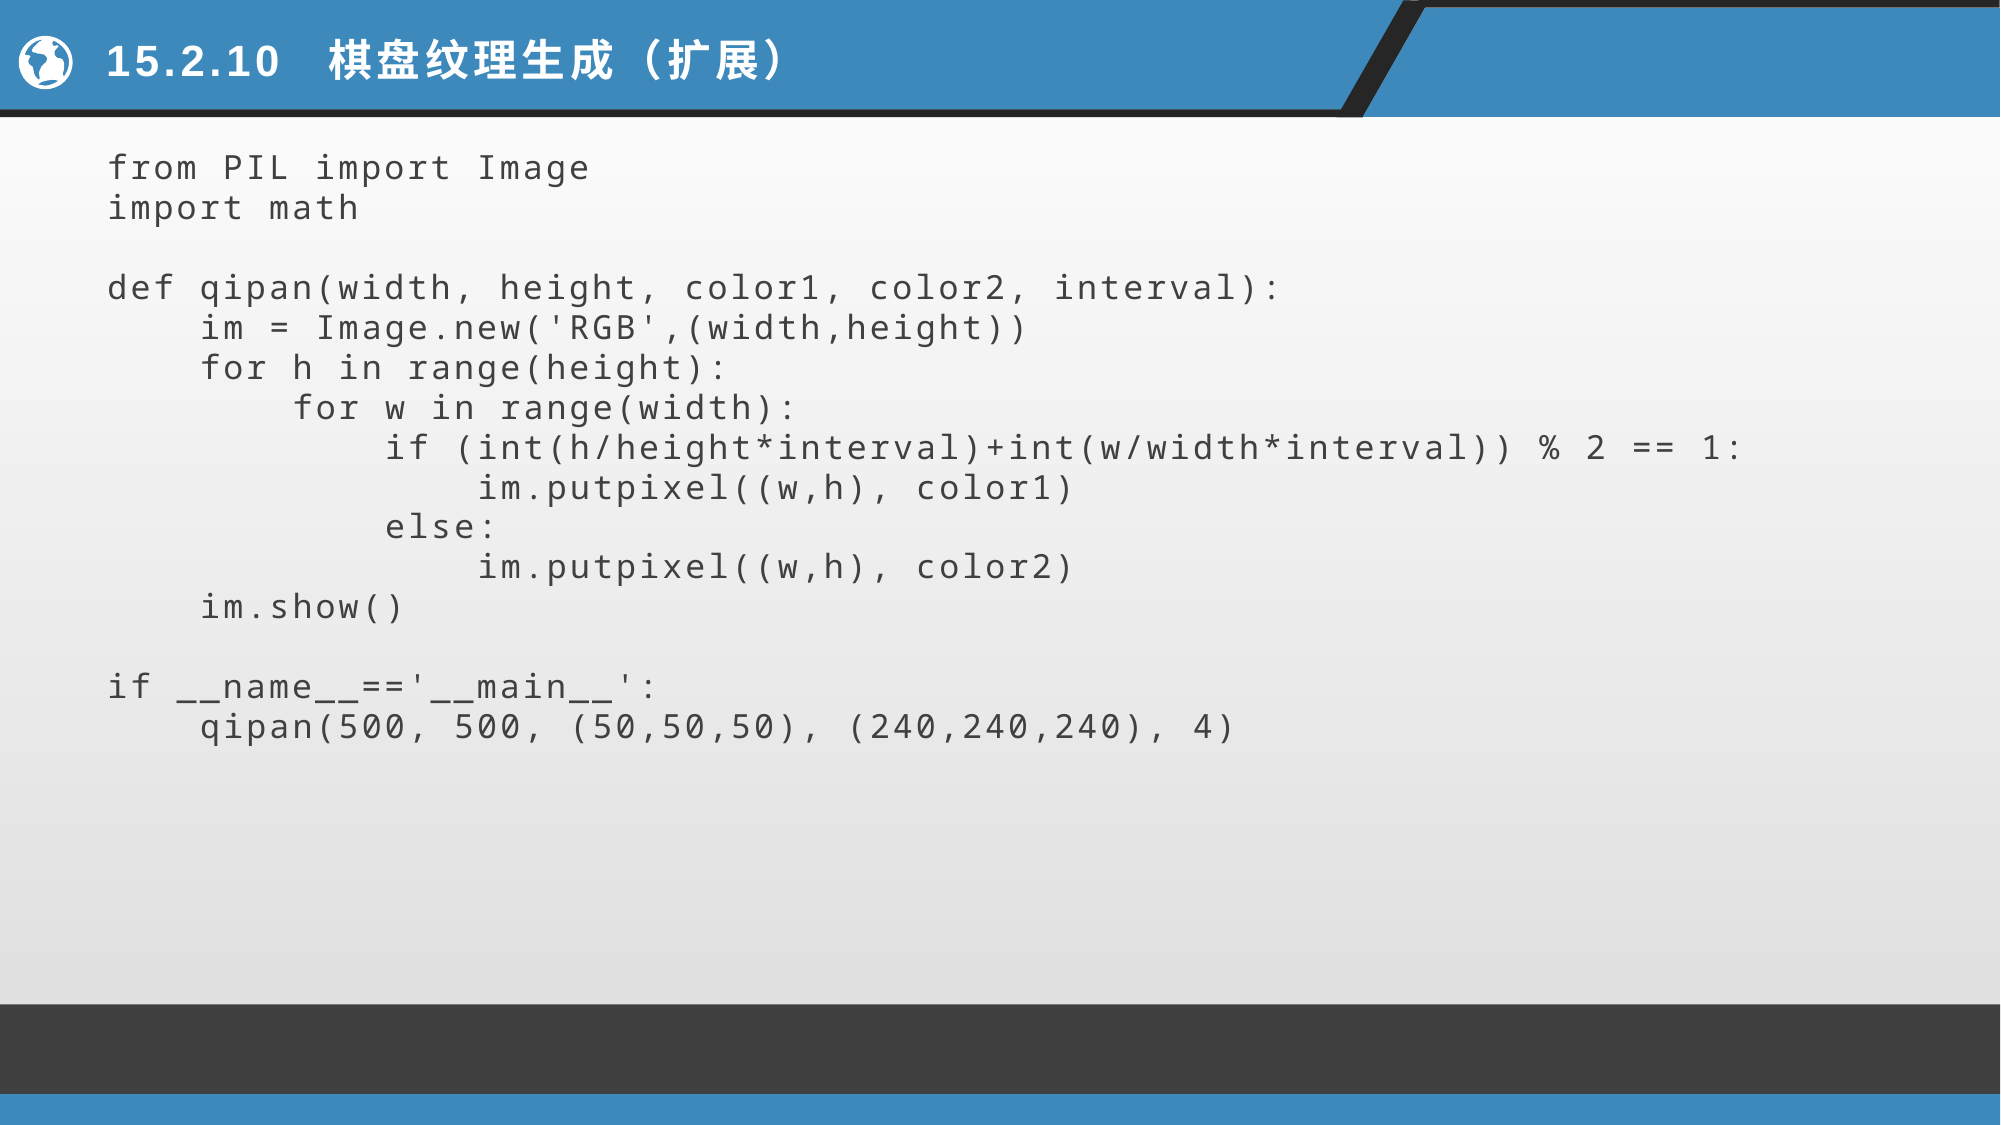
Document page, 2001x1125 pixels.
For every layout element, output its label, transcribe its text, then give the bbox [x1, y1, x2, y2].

list from PIL import Image import math def qipan(width, height, color1, color2, interval): im = Image.new('RGB',(width,height)) for h in range(height): for w in range(width): if (int(h/height*interval)+int(w/width*interval)) % 2 == 1: im.putpixel((w,h), color1) else: im.putpixel((w,h), color2) im.show() if __name__=='__main__': qipan(500, 500, (50,50,50), (240,240,240), 4) [90, 146, 1921, 976]
title 15.2.10 棋盘纹理生成（扩展） [90, 24, 977, 228]
